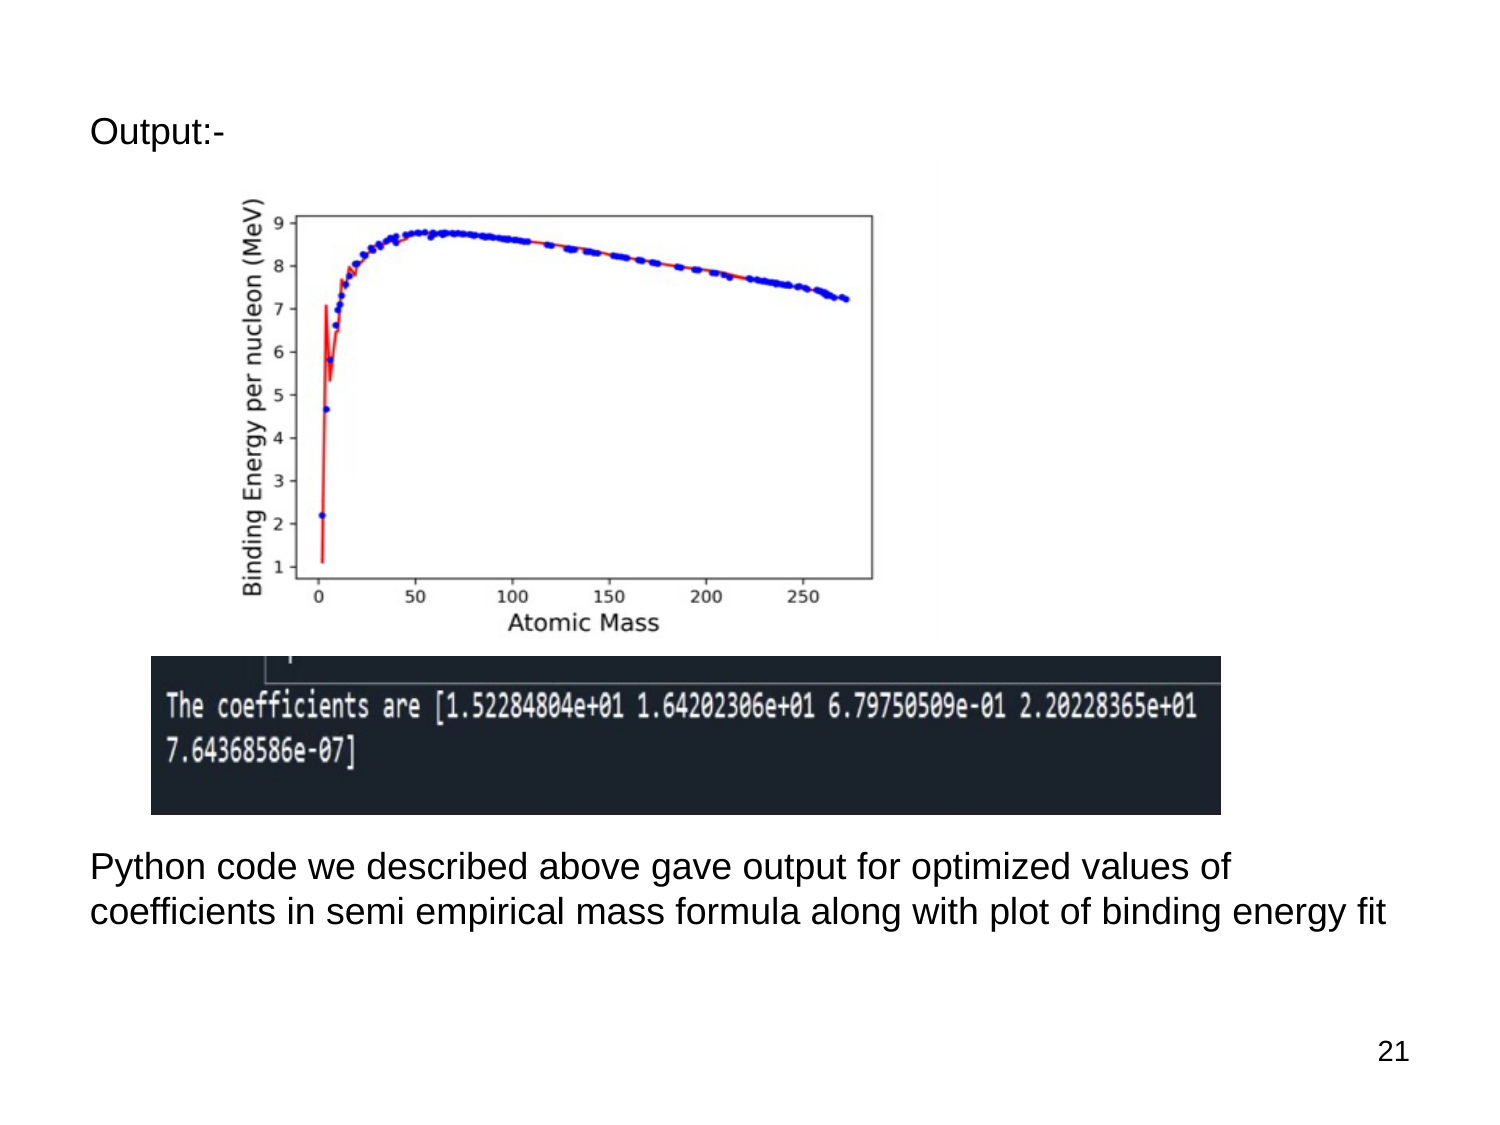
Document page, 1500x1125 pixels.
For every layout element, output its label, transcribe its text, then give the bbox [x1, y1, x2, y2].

picture [151, 656, 1221, 815]
slide_number 21 [1074, 1024, 1426, 1103]
picture [203, 158, 947, 639]
list Output:- Python code we described above gave output for optimized values of coefficients in semi empirical mass formula along with plot of binding energy fit [74, 99, 1426, 1006]
